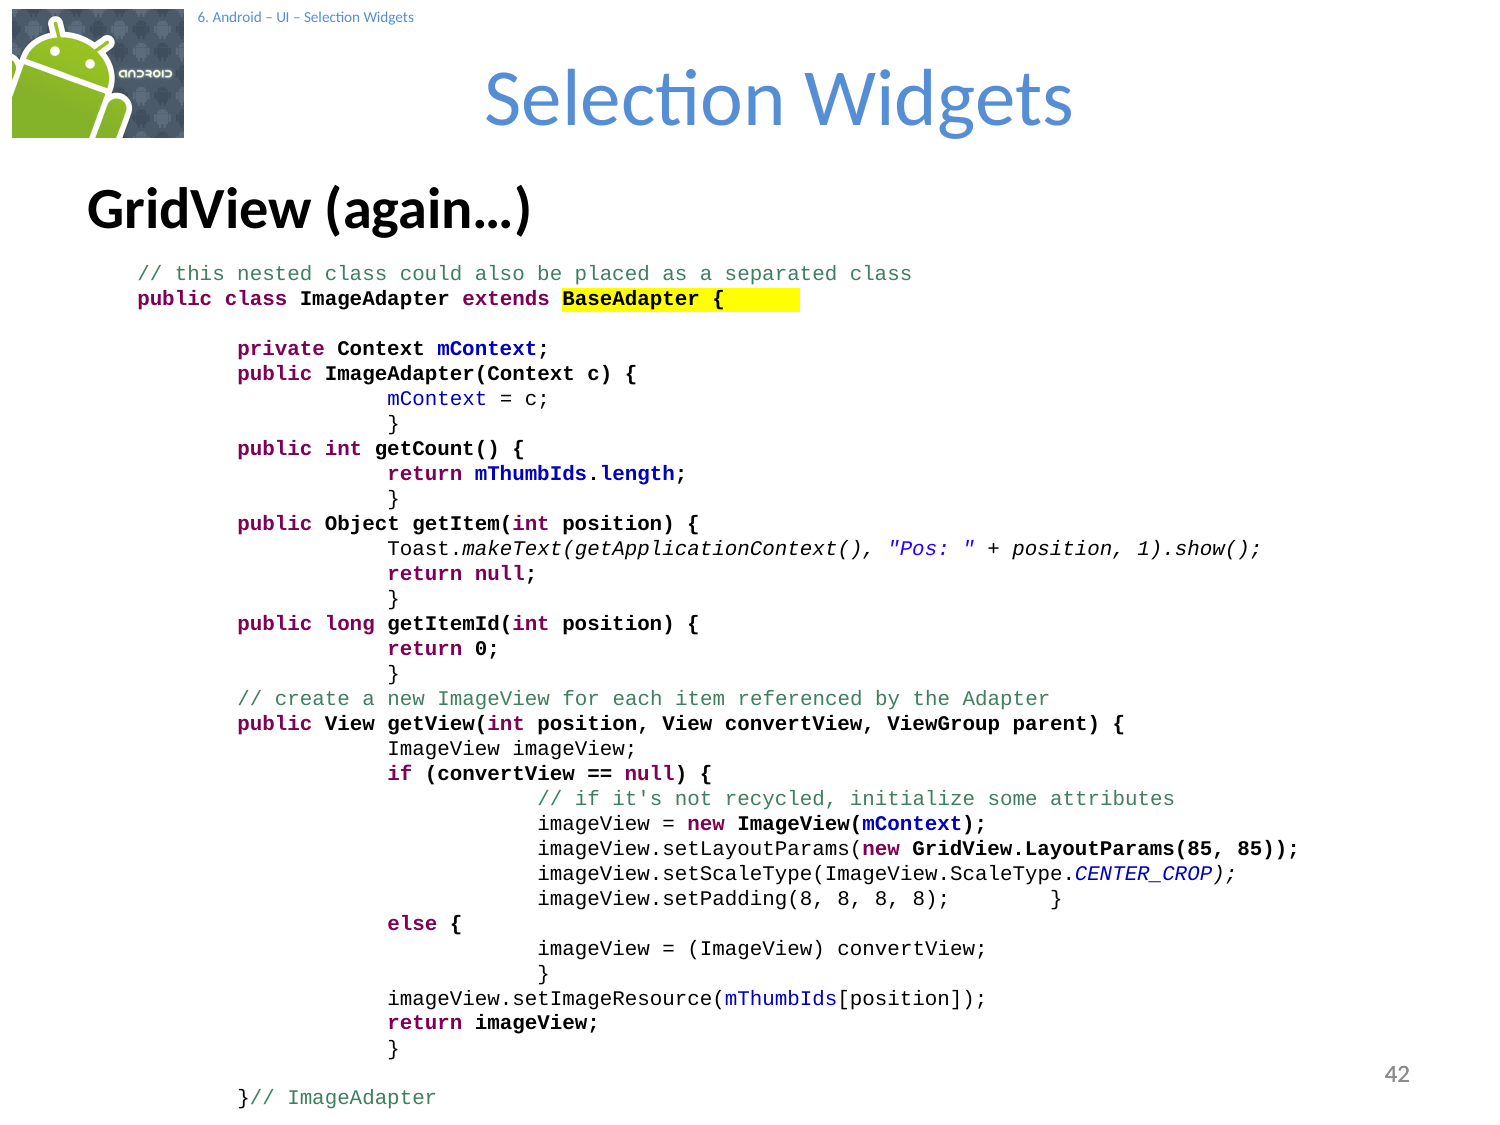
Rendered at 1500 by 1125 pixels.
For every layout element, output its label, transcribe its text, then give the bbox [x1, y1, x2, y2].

text_box 6. Android – UI – Selection Widgets Selection Widgets [49, 7, 1400, 150]
picture [12, 9, 184, 138]
text_box [75, 337, 1300, 399]
text_box GridView (again…) // this nested class could also be placed as a separated class public class ImageAdapter extends BaseAdapter { private Context mContext; public ImageAdapter(Context c) { mContext = c; } public int getCount() { return mThumbIds.length; } public Object getItem(int position) { Toast.makeText(getApplicationContext(), "Pos: " + position, 1).show(); return null; } public long getItemId(int position) { return 0; } // create a new ImageView for each item referenced by the Adapter public View getView(int position, View convertView, ViewGroup parent) { ImageView imageView; if (convertView == null) { // if it's not recycled, initialize some attributes imageView = new ImageView(mContext); imageView.setLayoutParams(new GridView.LayoutParams(85, 85)); imageView.setScaleType(ImageView.ScaleType.CENTER_CROP); imageView.setPadding(8, 8, 8, 8); } else { imageView = (ImageView) convertView; } imageView.setImageResource(mThumbIds[position]); return imageView; } }// ImageAdapter [72, 162, 1423, 1117]
